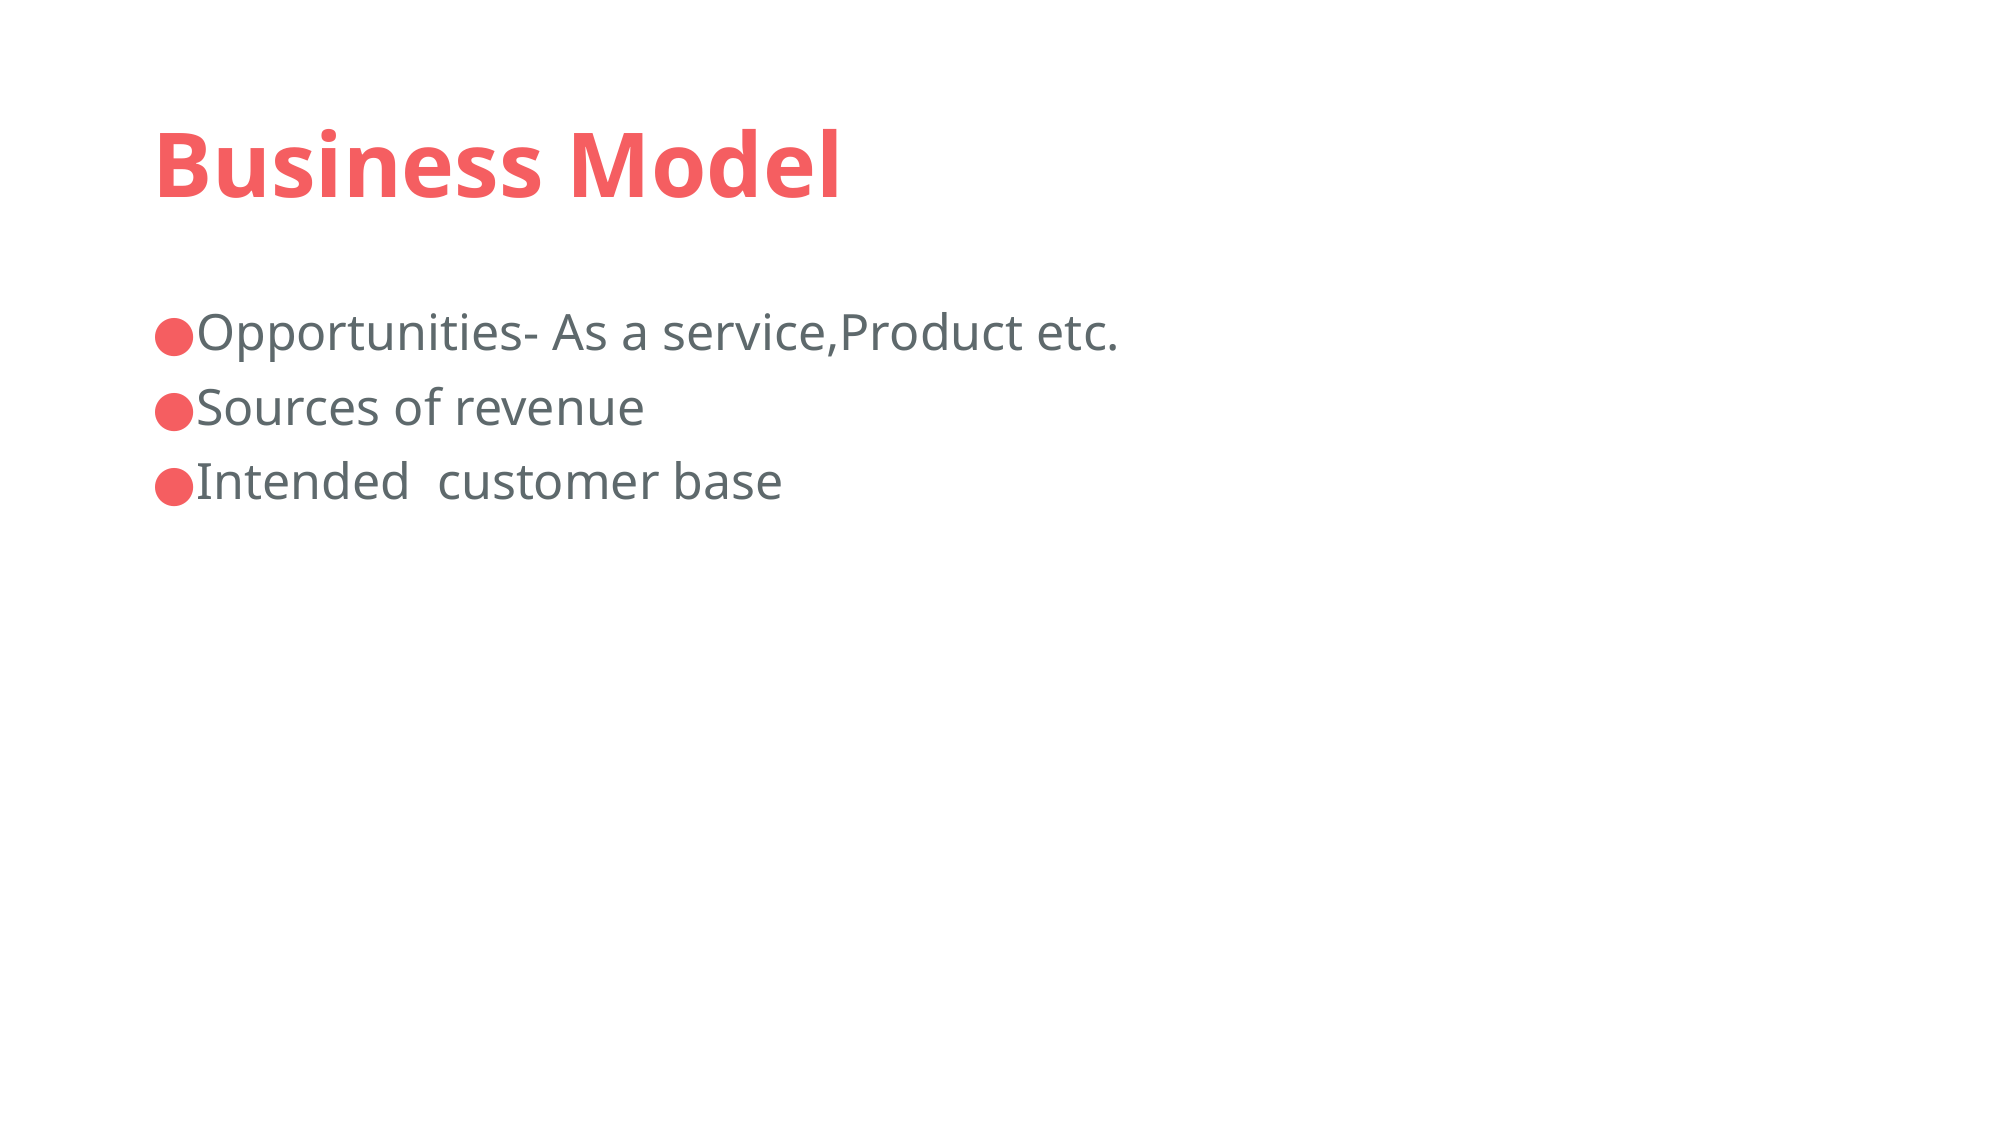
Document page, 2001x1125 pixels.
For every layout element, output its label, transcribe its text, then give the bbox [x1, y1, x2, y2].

list Opportunities- As a service,Product etc. Sources of revenue Intended customer base [137, 299, 1863, 1014]
title Business Model [137, 59, 1863, 278]
